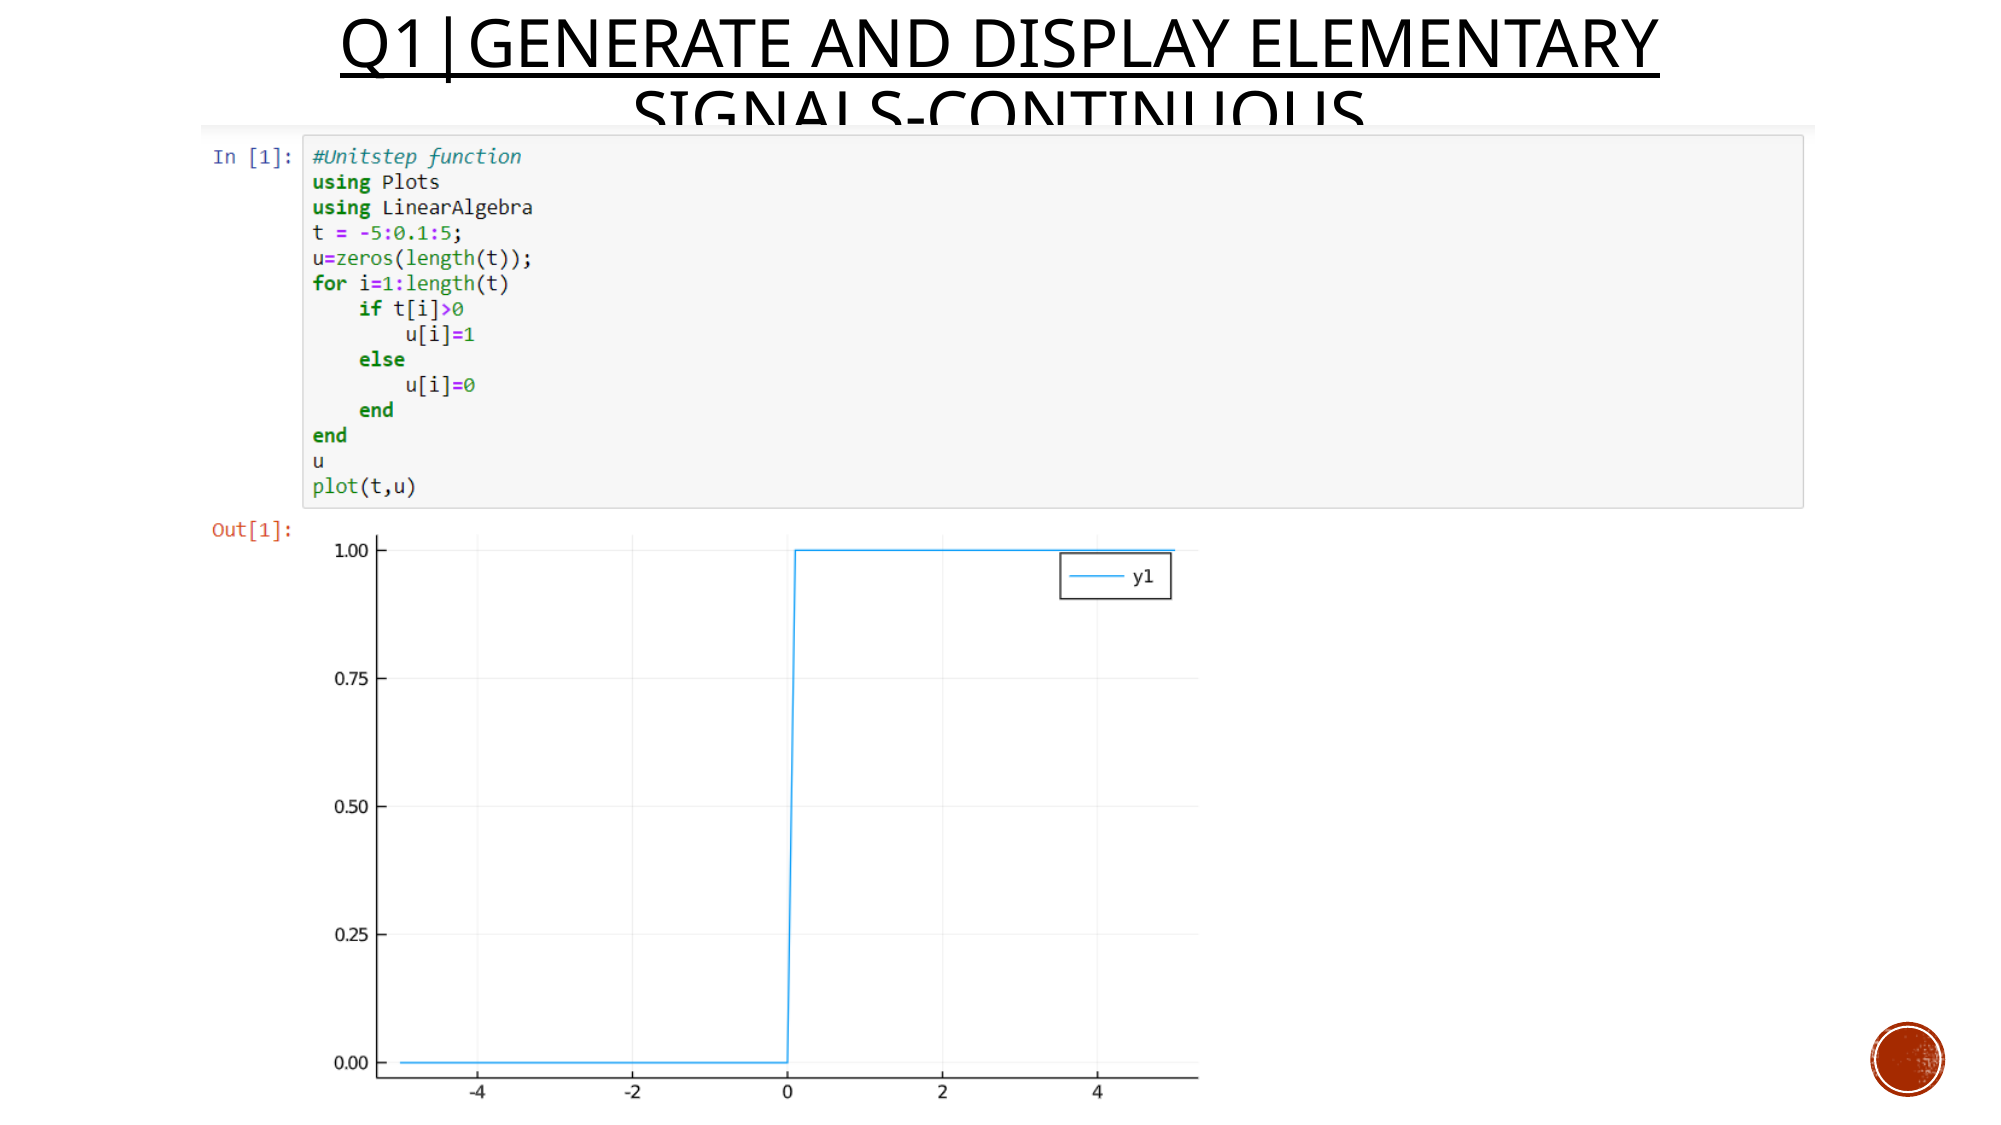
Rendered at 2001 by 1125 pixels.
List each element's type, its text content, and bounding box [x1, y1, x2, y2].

title Q1|GENERATE AND DISPLAY ELEMENTARY SIGNALS-CONTINUOUS [185, 0, 1815, 165]
picture [201, 125, 1815, 1104]
